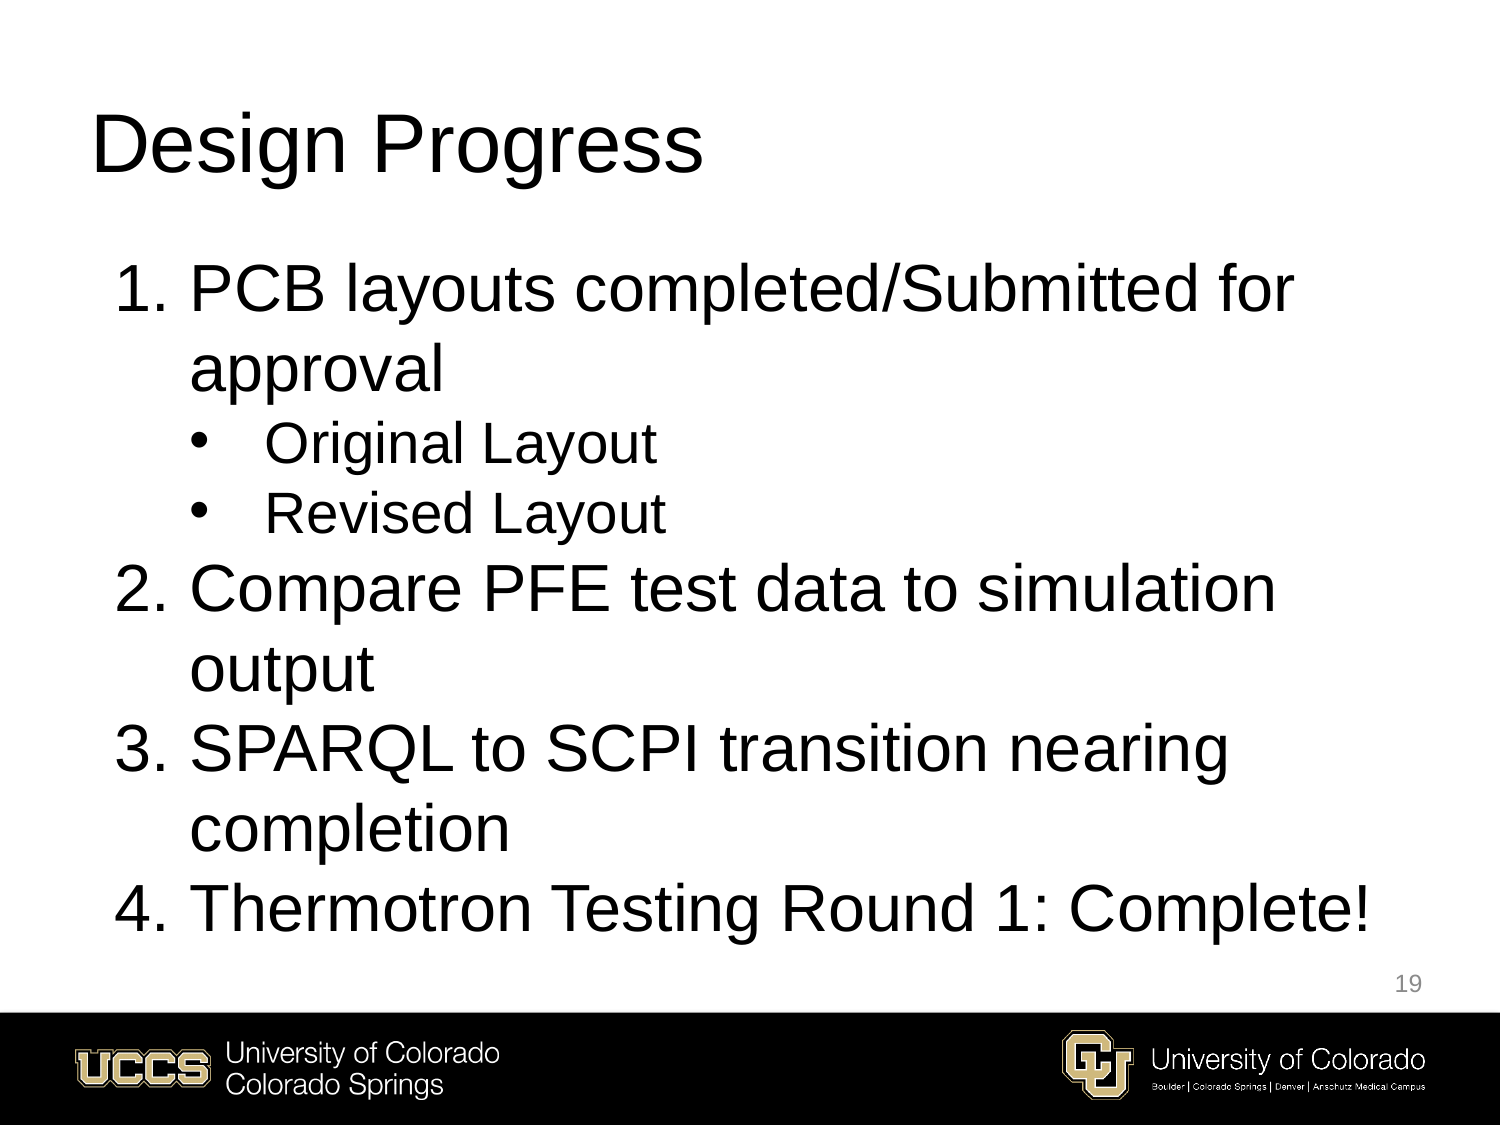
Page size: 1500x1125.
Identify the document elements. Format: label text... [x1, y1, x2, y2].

picture [75, 1041, 499, 1100]
title Design Progress [75, 45, 1425, 233]
text_box PCB layouts completed/Submitted for approval Original Layout Revised Layout Compare PFE test data to simulation output SPARQL to SCPI transition nearing completion Thermotron Testing Round 1: Complete! [99, 237, 1425, 952]
picture [1062, 1030, 1425, 1100]
slide_number 19 [1087, 952, 1438, 1013]
